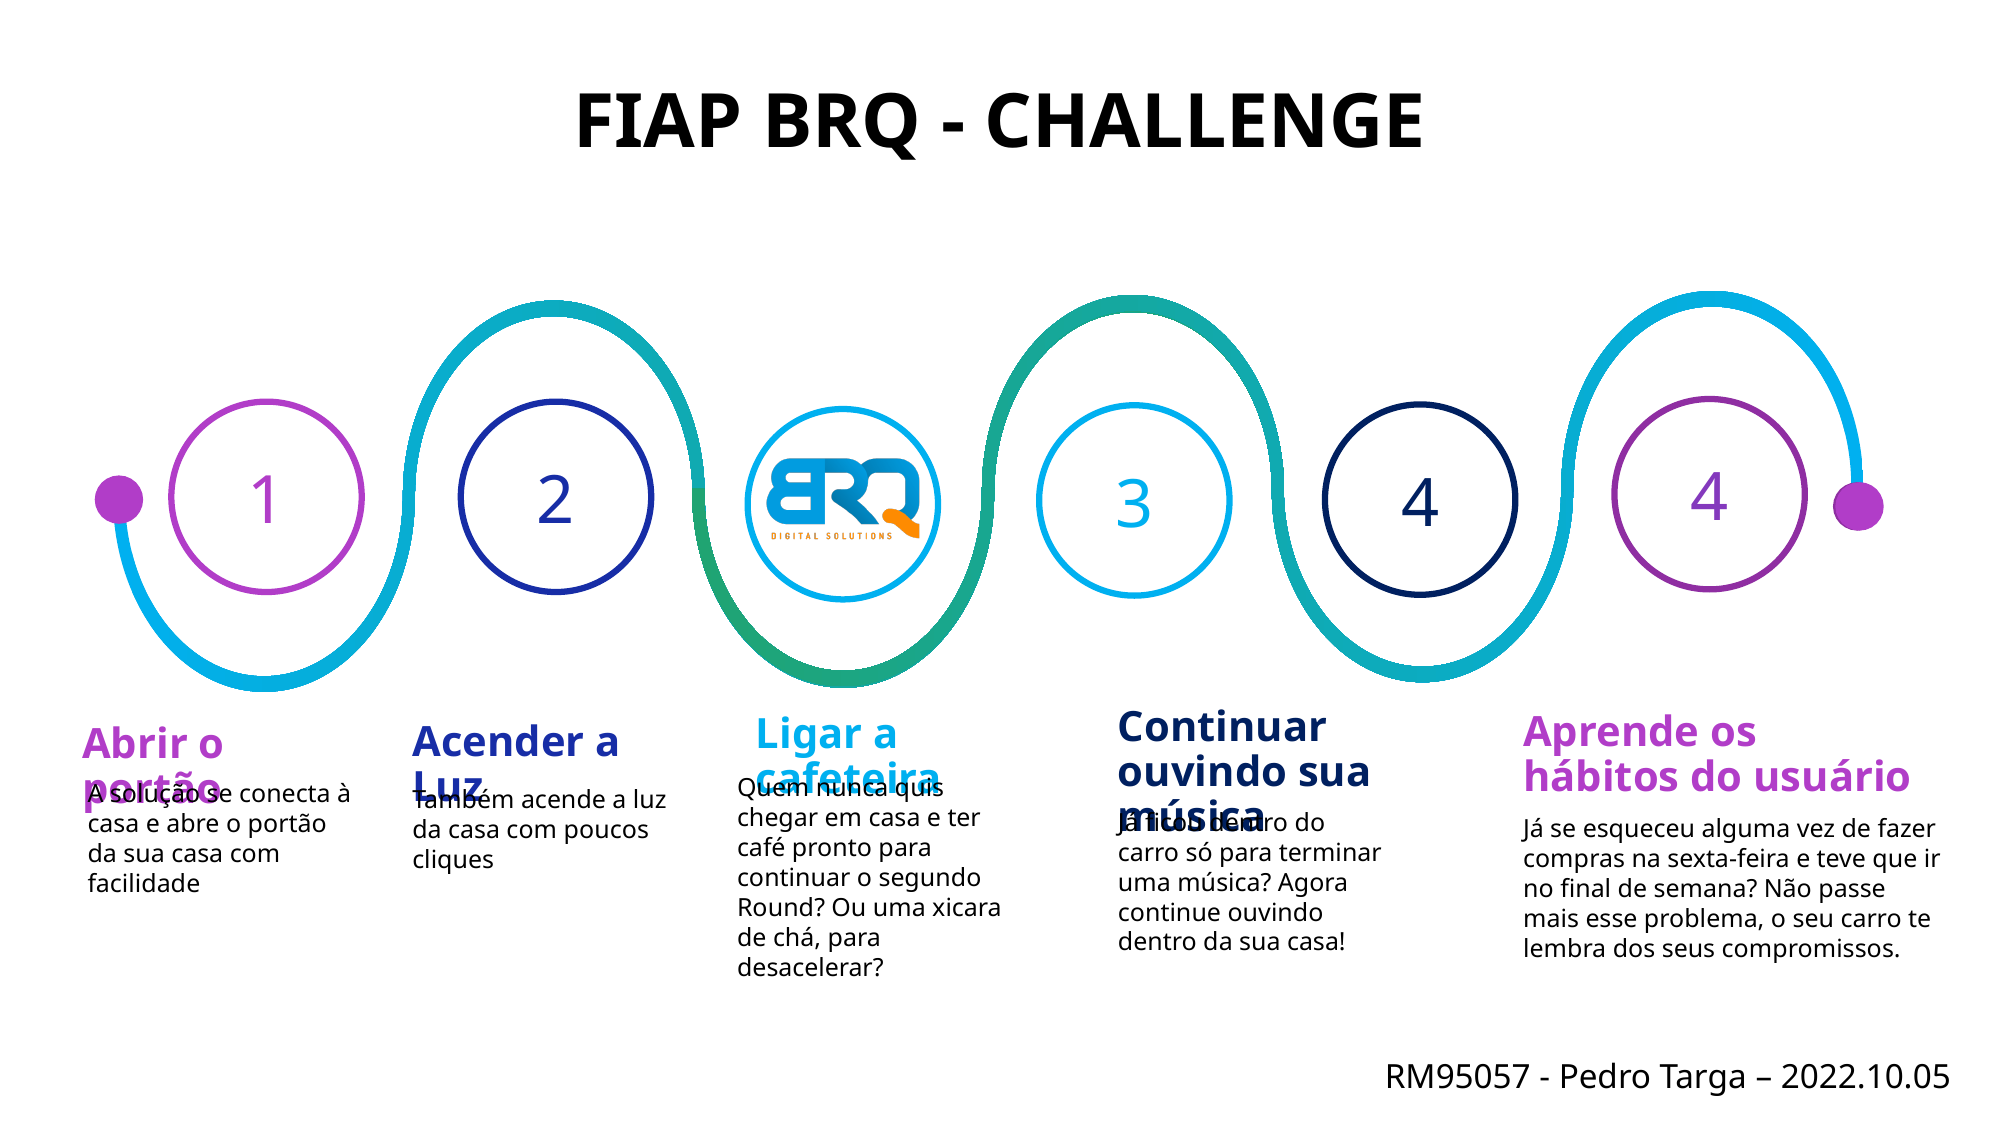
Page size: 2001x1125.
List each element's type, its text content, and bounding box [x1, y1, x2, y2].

text_box RM95057 - Pedro Targa – 2022.10.05 [1370, 1047, 1967, 1103]
text_box [761, 454, 940, 601]
text_box [746, 455, 760, 554]
text_box [691, 289, 1865, 688]
list Ligar a cafeteira [740, 705, 1087, 755]
text_box 1 [170, 400, 363, 594]
list Abrir o portão [67, 714, 362, 765]
text_box 4 [1323, 403, 1517, 596]
text_box 4 [1613, 397, 1806, 591]
text_box 3 [1038, 404, 1231, 597]
list Já ficou dentro do carro só para terminar uma música? Agora continue ouvindo dentro da sua casa! [1102, 798, 1401, 915]
picture [760, 444, 925, 555]
text_box 2 [459, 400, 653, 594]
text_box Aprende os hábitos do usuário [1508, 703, 1933, 753]
title FIAP BRQ - CHallenge [37, 75, 1963, 179]
text_box Já se esqueceu alguma vez de fazer compras na sexta-feira e teve que ir no final de semana? Não passe mais esse problema, o seu carro te lembra dos seus compromissos. [1508, 805, 1963, 963]
list Continuar ouvindo sua música [1102, 697, 1492, 763]
text_box [767, 407, 918, 444]
text_box [112, 299, 706, 693]
text_box [1840, 487, 1879, 526]
list Acender a Luz [397, 713, 692, 763]
list Também acende a luz da casa com poucos cliques [397, 775, 695, 892]
list A solução se conecta à casa e abre o portão da sua casa com facilidade [72, 770, 371, 886]
text_box [100, 480, 138, 519]
list Quem nunca quis chegar em casa e ter café pronto para continuar o segundo Round? Ou uma xicara de chá, para desacelerar? [722, 764, 1020, 881]
